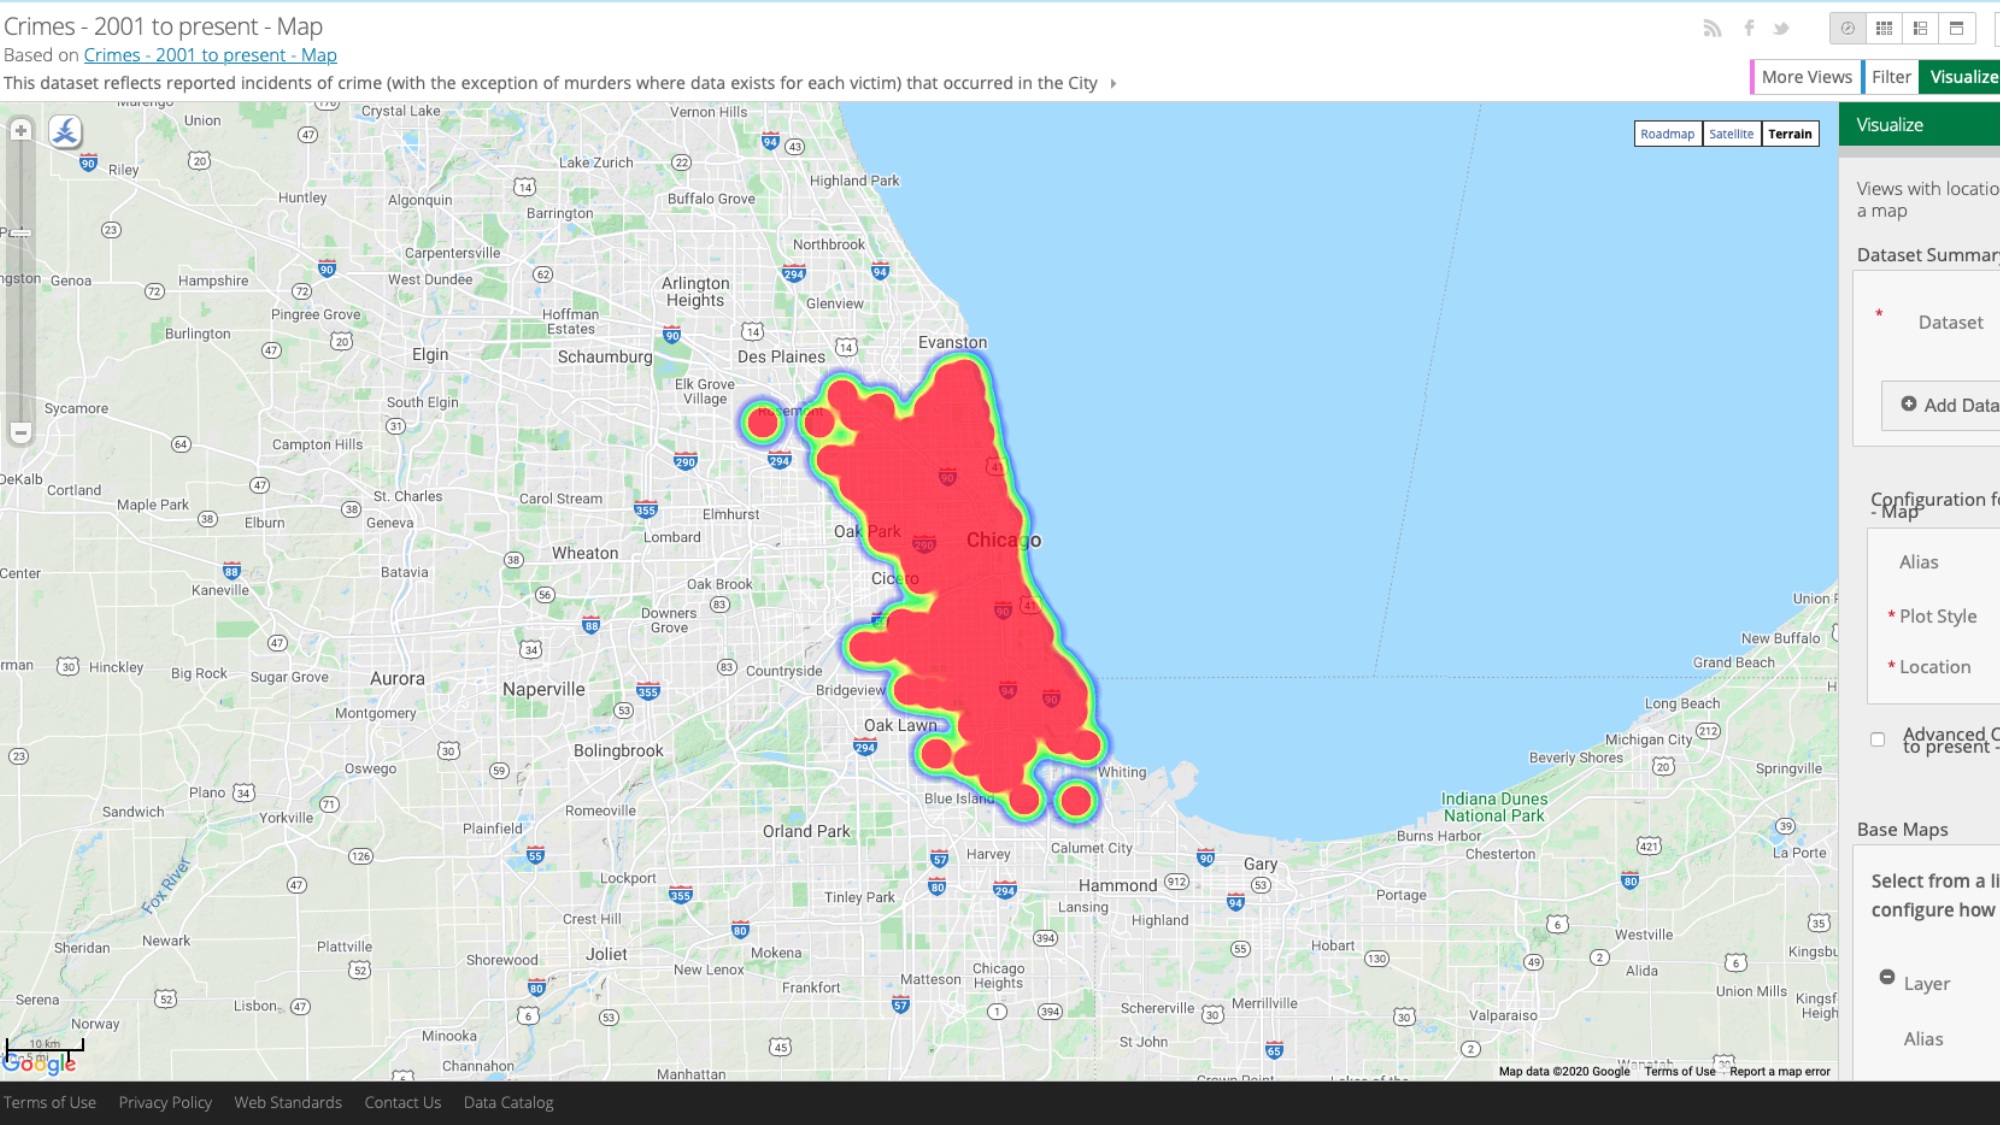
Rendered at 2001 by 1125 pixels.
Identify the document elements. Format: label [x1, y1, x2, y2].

list [0, 0, 2000, 1125]
